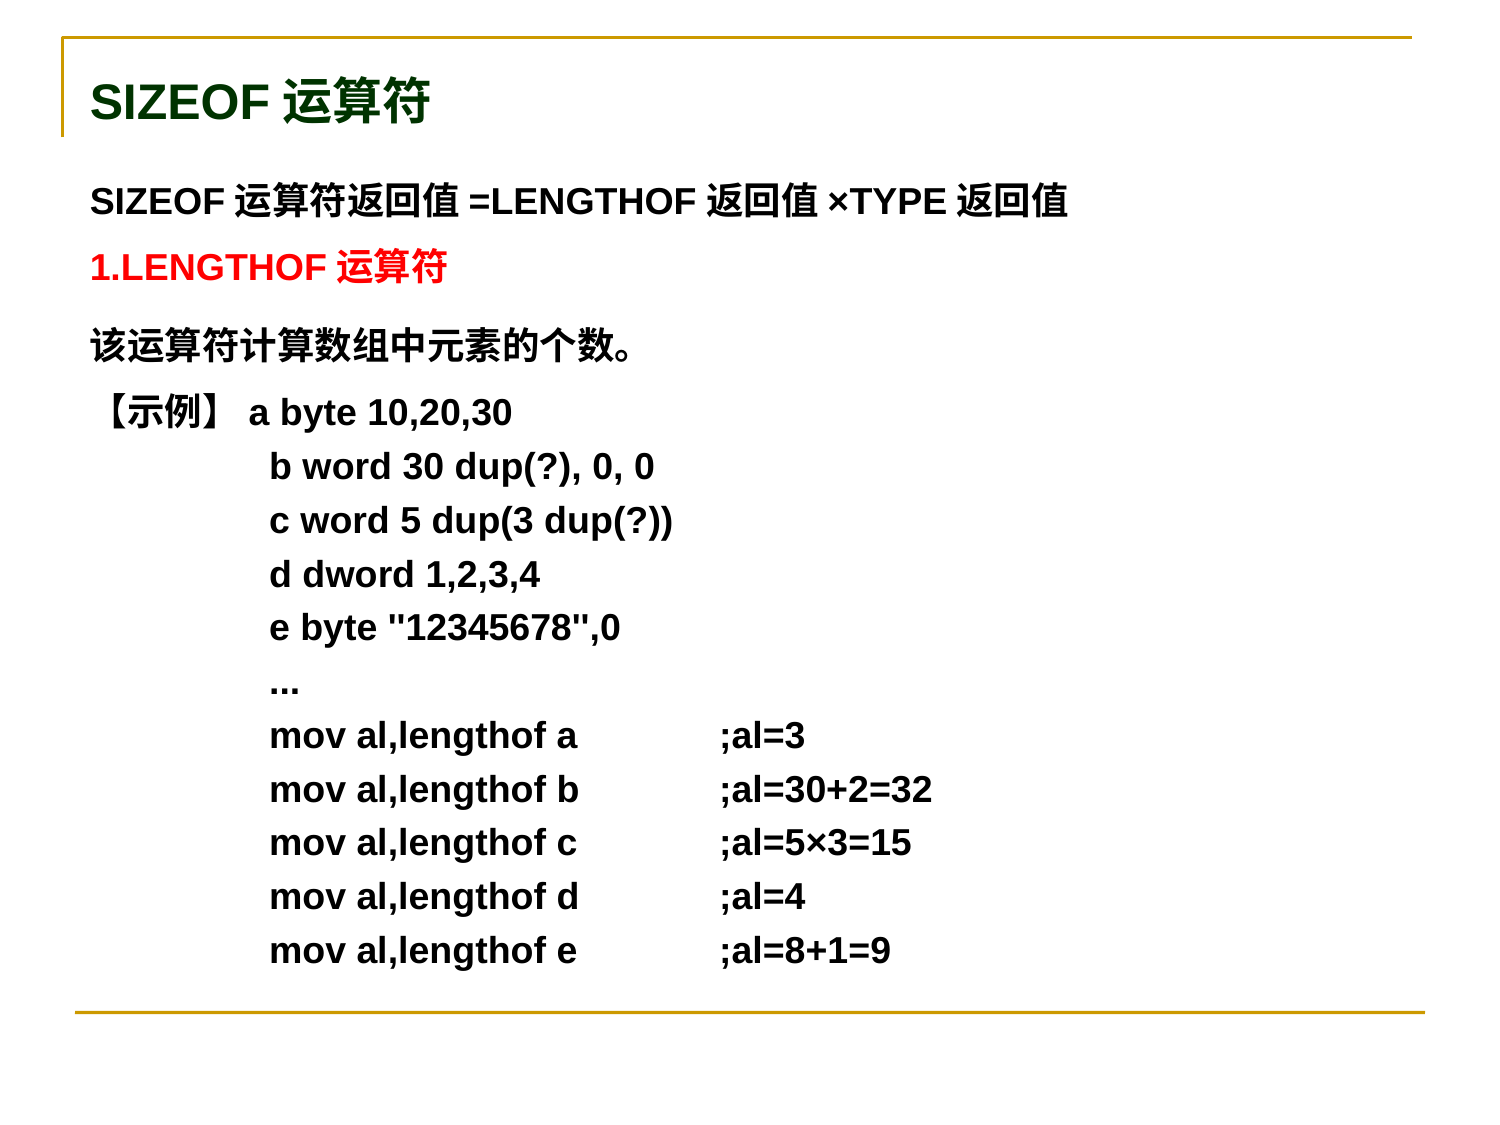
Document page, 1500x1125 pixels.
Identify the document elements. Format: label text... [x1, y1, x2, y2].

list SIZEOF运算符返回值=LENGTHOF返回值×TYPE返回值 1.LENGTHOF运算符 该运算符计算数组中元素的个数。 【示例】a byte 10,20,30 b word 30 dup(?), 0, 0 c word 5 dup(3 dup(?)) d dword 1,2,3,4 e byte ''12345678'',0 ... mov al,lengthof a ;al=3 mov al,lengthof b ;al=30+2=32 mov al,lengthof c ;al=5×3=15 mov al,lengthof d ;al=4 mov al,lengthof e ;al=8+1=9 [74, 160, 1426, 1030]
title SIZEOF运算符 [74, 68, 1426, 145]
